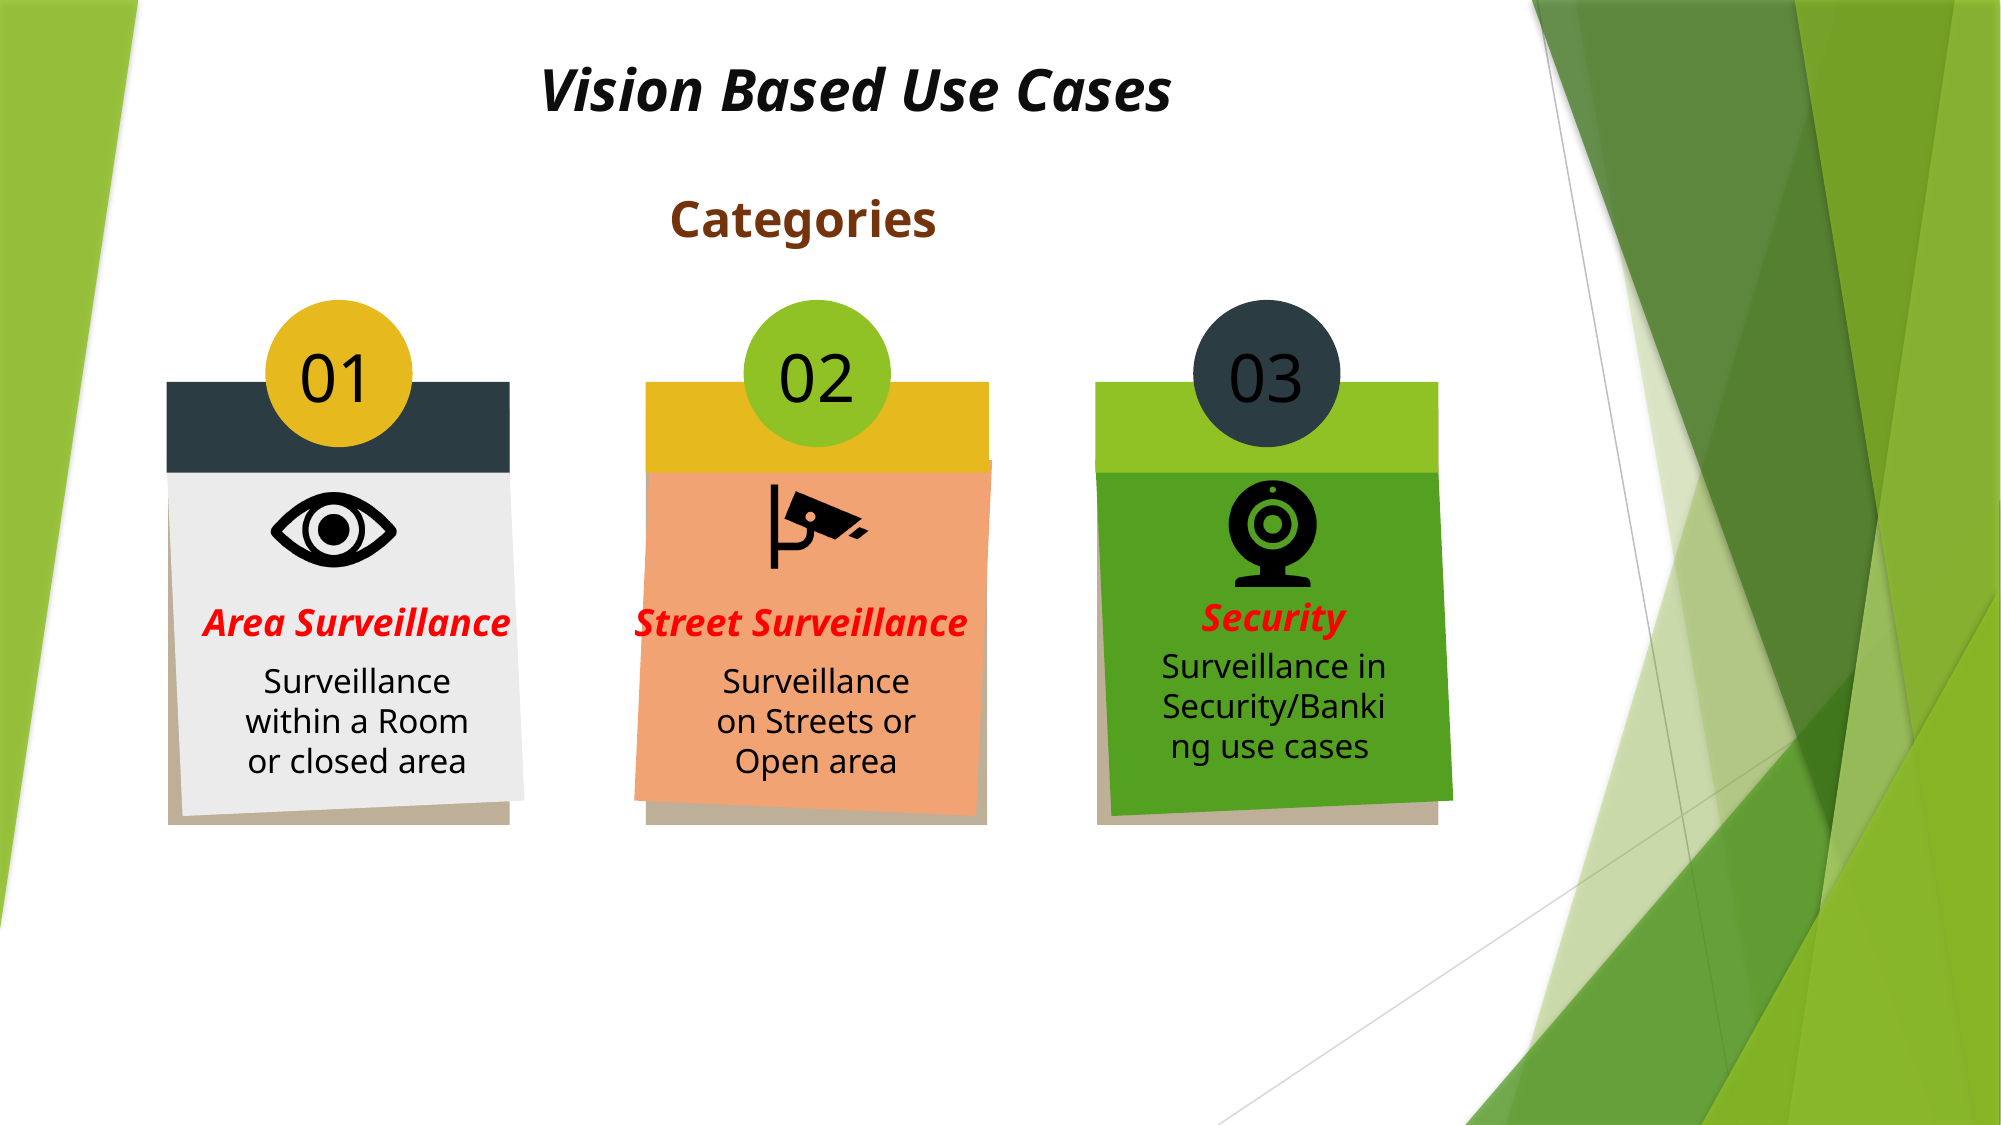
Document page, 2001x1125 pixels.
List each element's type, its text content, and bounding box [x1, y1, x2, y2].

picture [1197, 457, 1349, 609]
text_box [1094, 299, 1454, 826]
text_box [612, 299, 991, 826]
picture [258, 454, 410, 606]
text_box Categories [654, 179, 1056, 255]
text_box Vision Based Use Cases [524, 45, 1587, 131]
picture [760, 467, 880, 587]
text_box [163, 299, 552, 826]
